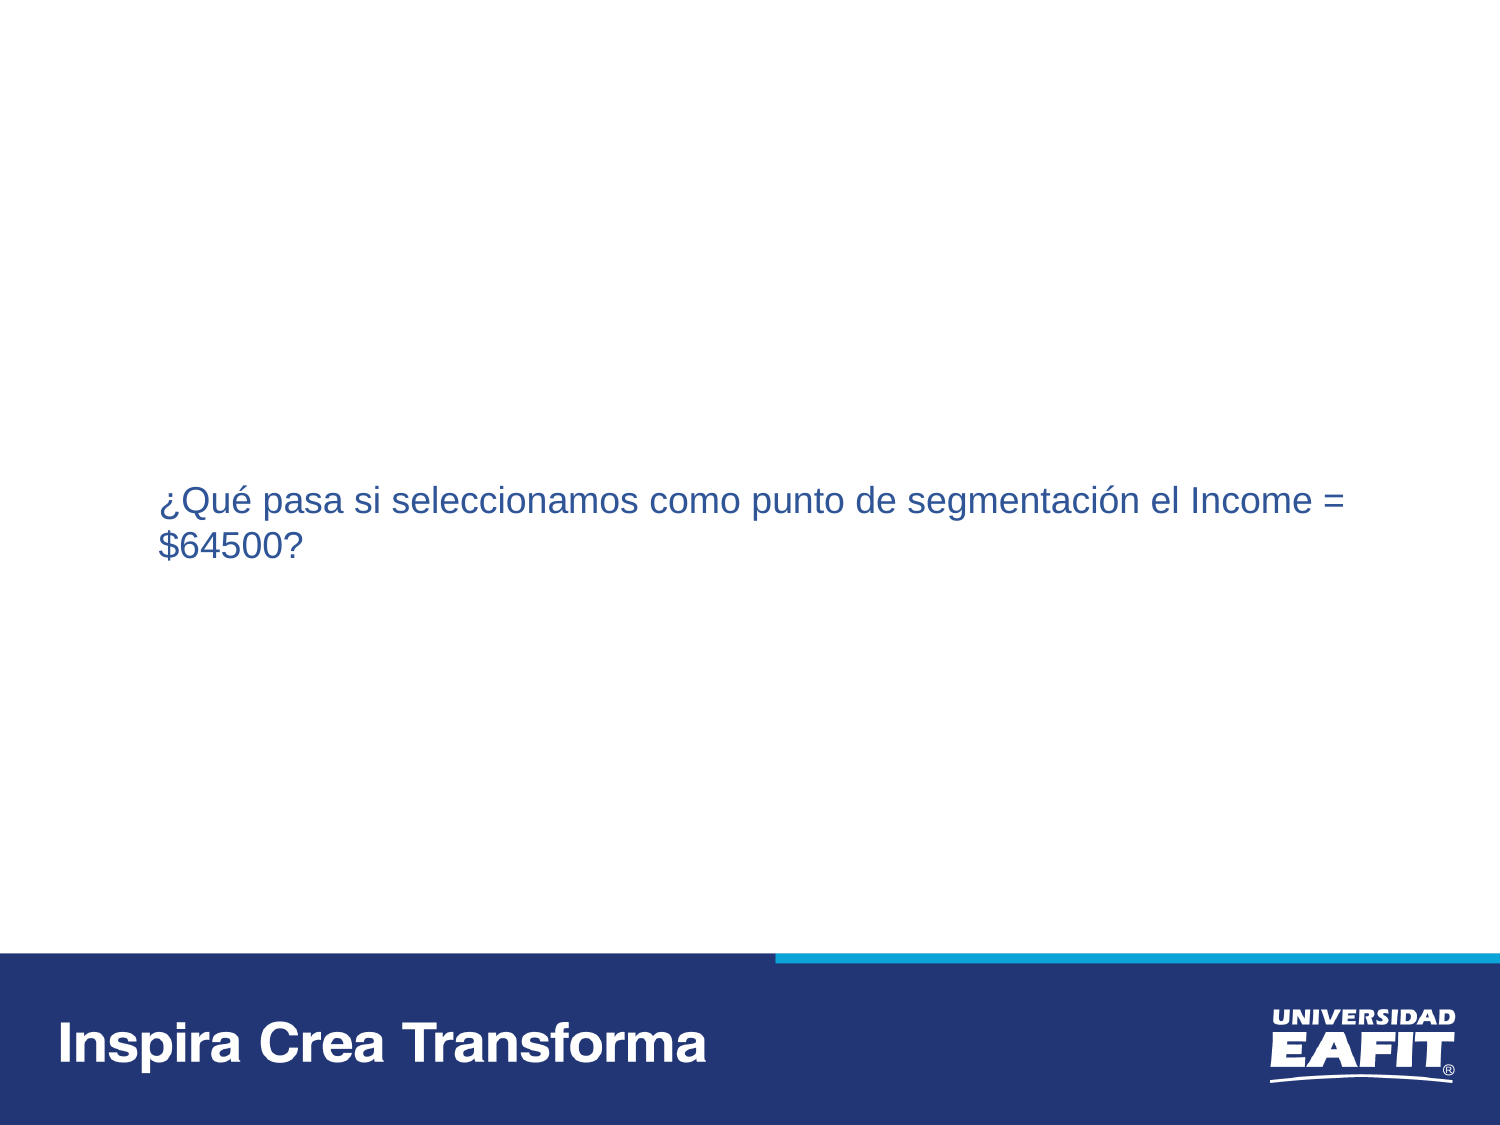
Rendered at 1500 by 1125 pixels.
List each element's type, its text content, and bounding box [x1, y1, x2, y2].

picture [0, 0, 1500, 1125]
text_box ¿Qué pasa si seleccionamos como punto de segmentación el Income = $64500? [143, 468, 1436, 574]
